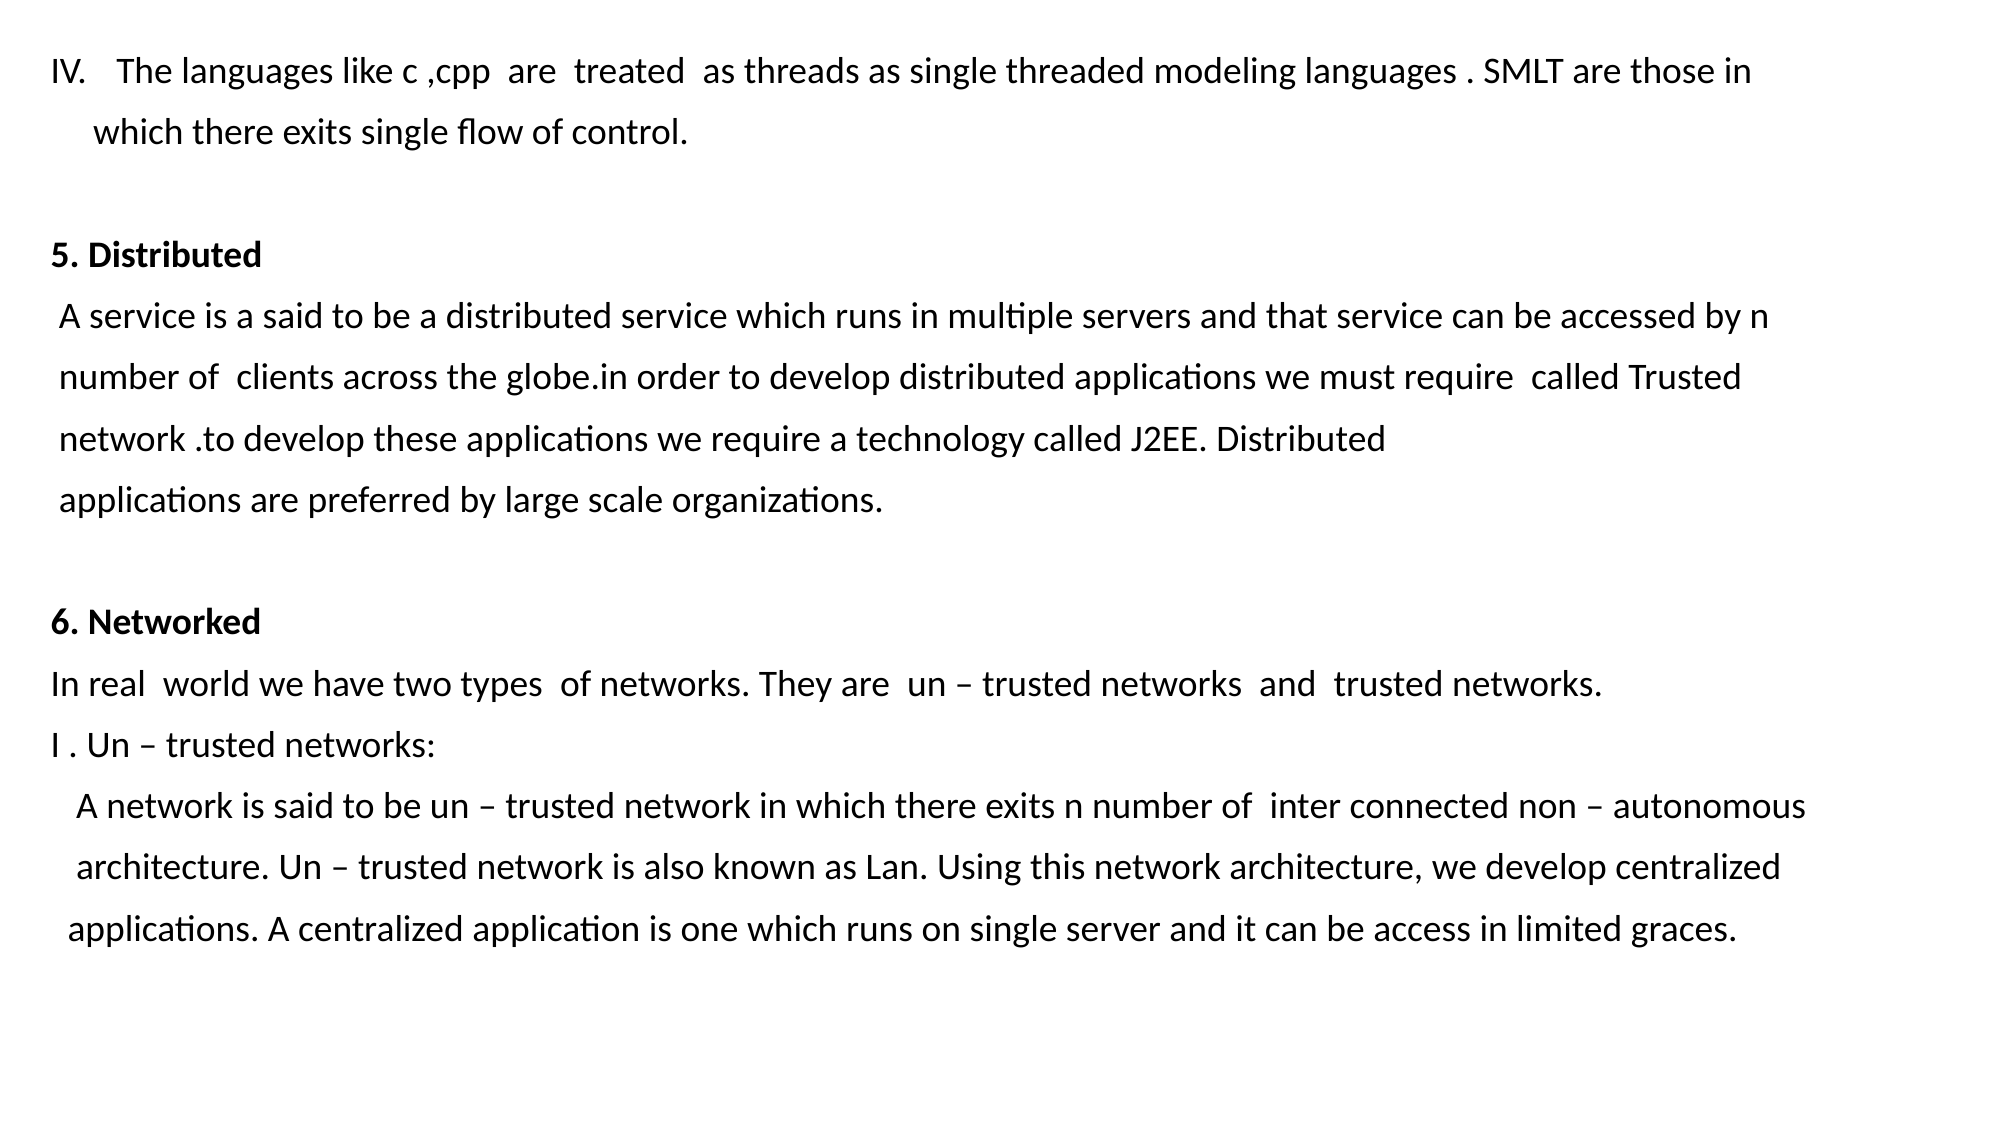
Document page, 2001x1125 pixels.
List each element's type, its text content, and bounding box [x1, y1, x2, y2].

list The languages like c ,cpp are treated as threads as single threaded modeling languages . SMLT are those in which there exits single flow of control. 5. Distributed A service is a said to be a distributed service which runs in multiple servers and that service can be accessed by n number of clients across the globe.in order to develop distributed applications we must require called Trusted network .to develop these applications we require a technology called J2EE. Distributed applications are preferred by large scale organizations. 6. Networked In real world we have two types of networks. They are un – trusted networks and trusted networks. I . Un – trusted networks: A network is said to be un – trusted network in which there exits n number of inter connected non – autonomous architecture. Un – trusted network is also known as Lan. Using this network architecture, we develop centralized applications. A centralized application is one which runs on single server and it can be access in limited graces. [35, 43, 1863, 1125]
